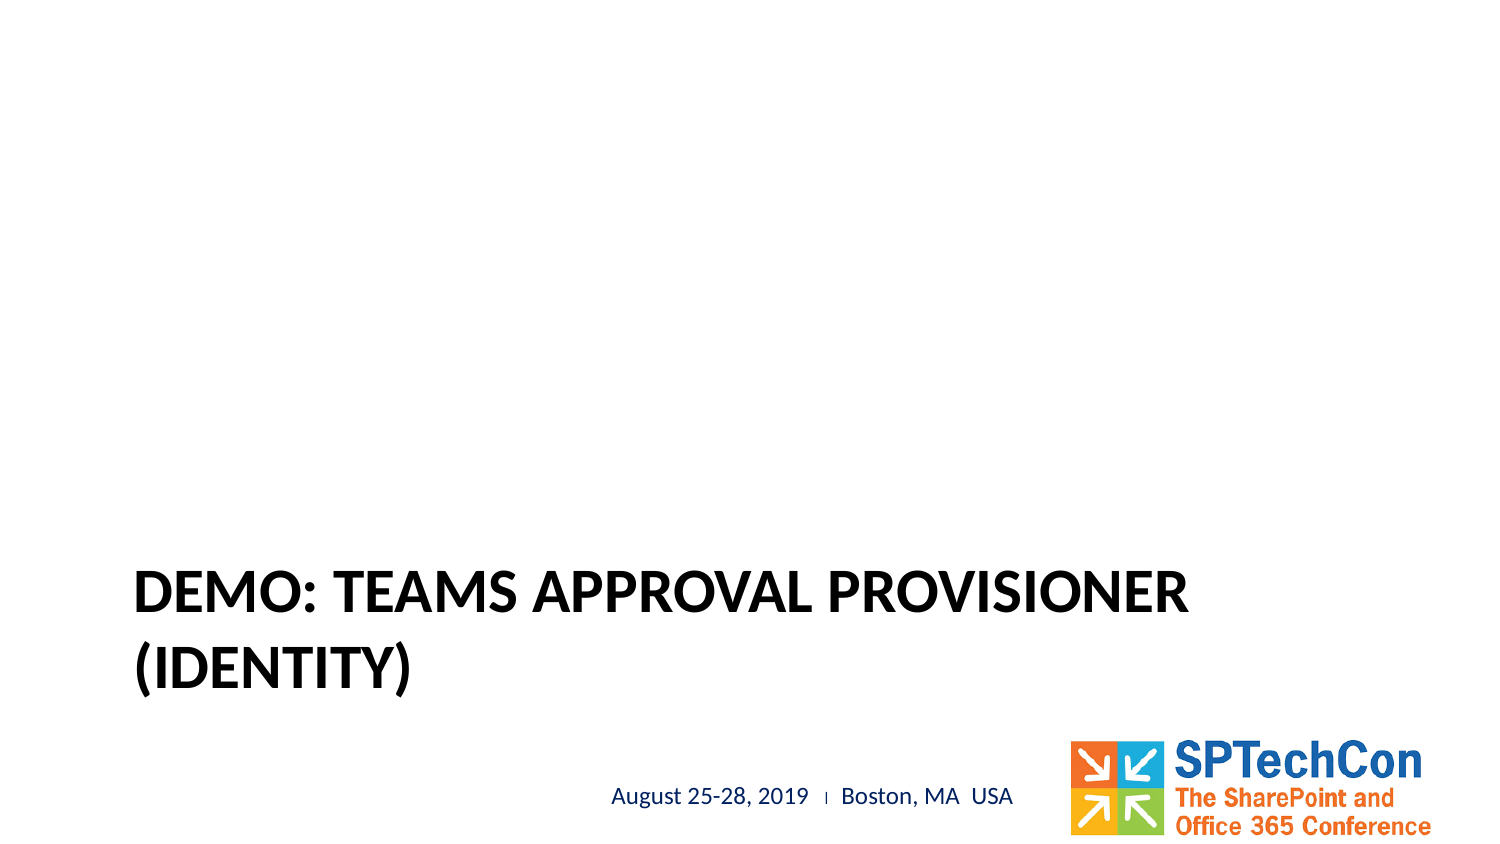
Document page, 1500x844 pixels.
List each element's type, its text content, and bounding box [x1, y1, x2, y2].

title Demo: Teams Approval Provisioner (Identity) [118, 542, 1394, 710]
picture [1064, 734, 1438, 840]
